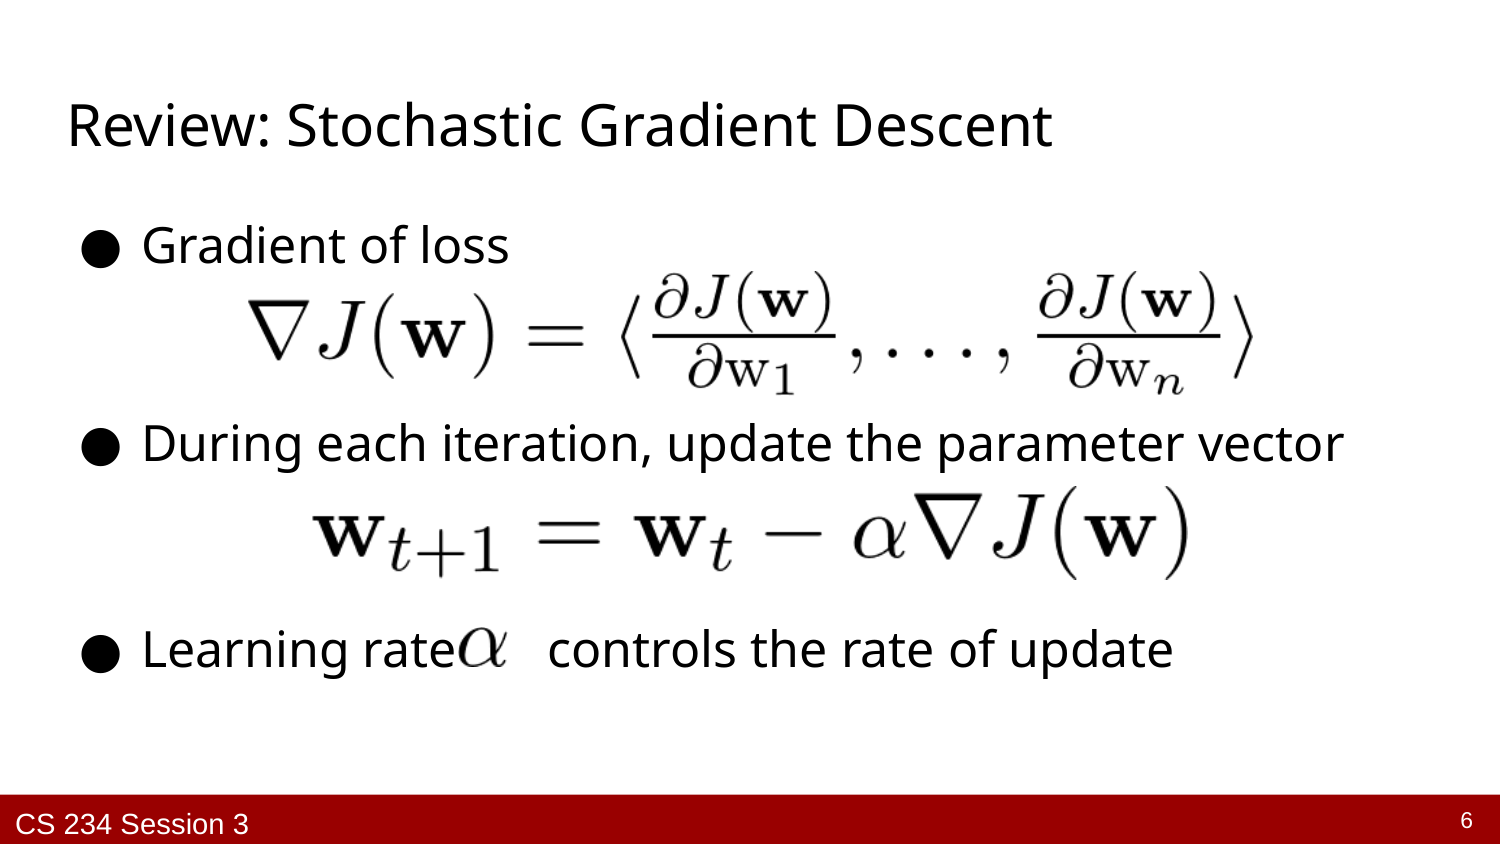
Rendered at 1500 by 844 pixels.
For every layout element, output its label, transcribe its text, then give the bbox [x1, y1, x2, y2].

picture [312, 485, 1188, 581]
picture [246, 271, 1254, 396]
slide_number CS 234 Session 3 [0, 796, 472, 844]
title Review: Stochastic Gradient Descent [51, 72, 1449, 167]
picture [458, 627, 508, 667]
slide_number ‹#› [1383, 793, 1492, 844]
list Gradient of loss During each iteration, update the parameter vector Learning rate controls the rate of update [51, 189, 1449, 750]
